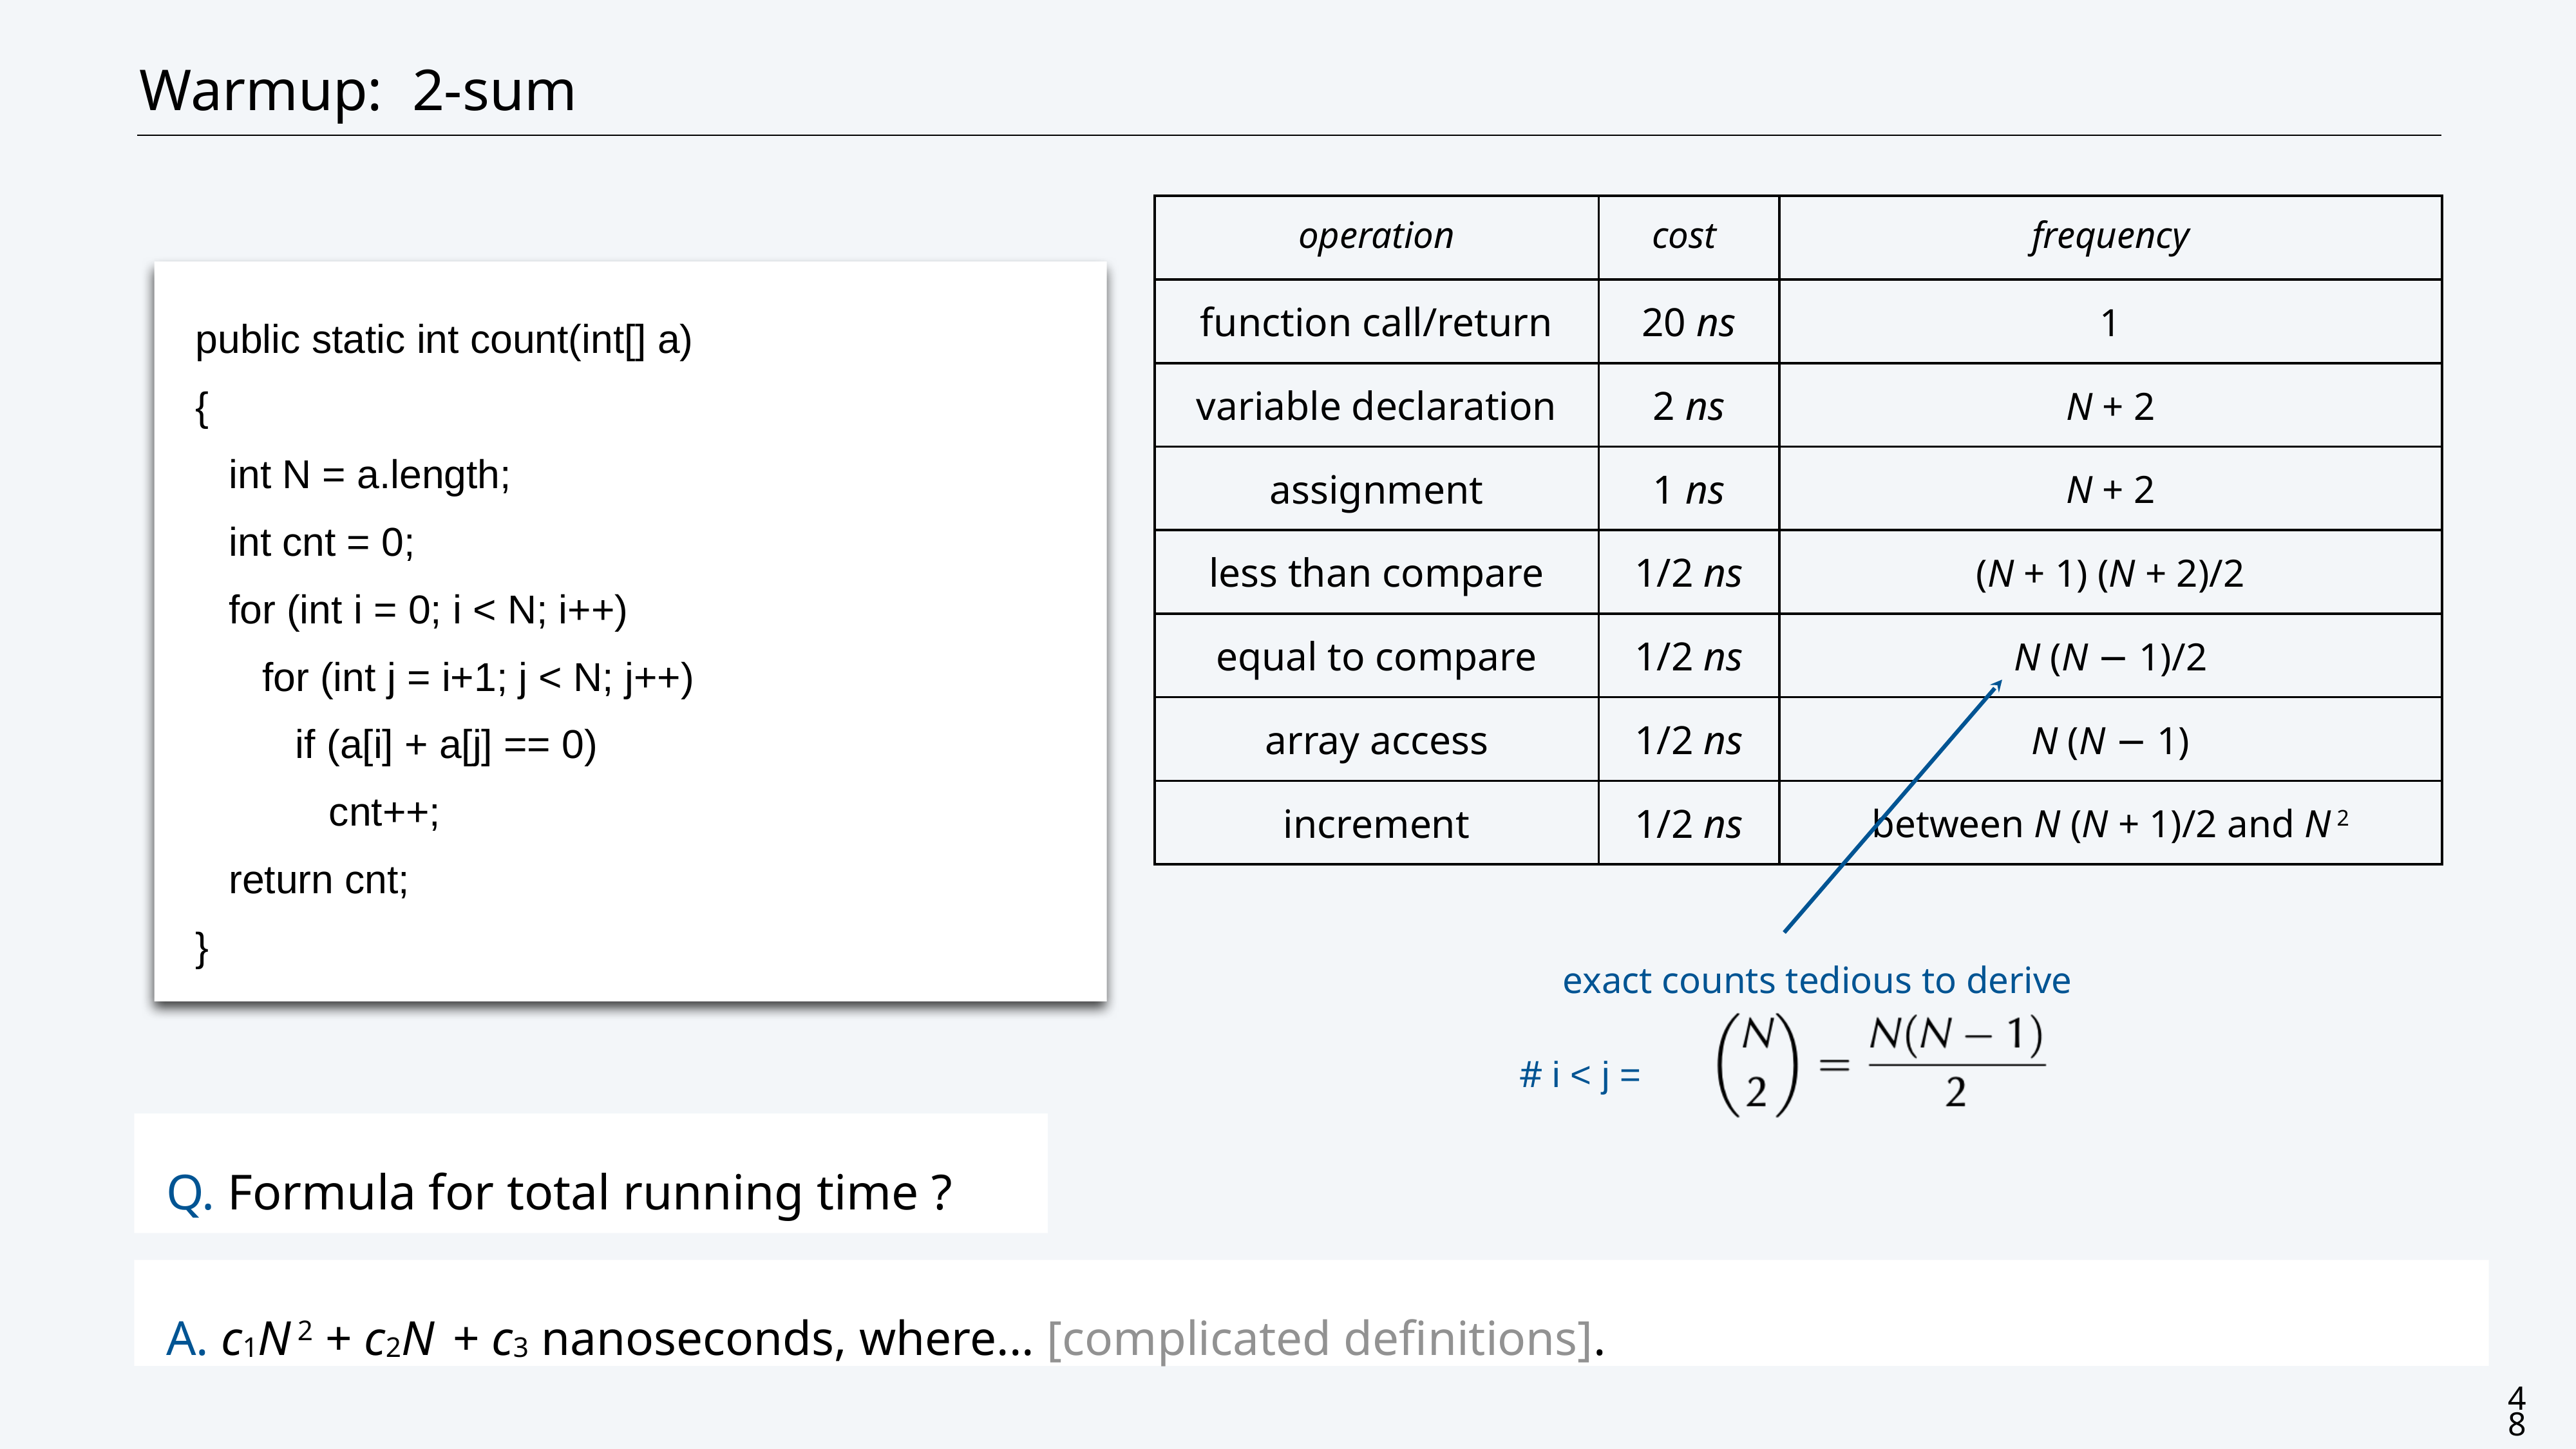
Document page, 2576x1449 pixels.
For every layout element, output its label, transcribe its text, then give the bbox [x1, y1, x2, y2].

table_cell less than compare [1156, 531, 1598, 612]
table_cell assignment [1156, 448, 1598, 529]
table_cell array access [1156, 698, 1503, 780]
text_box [1508, 679, 2094, 1122]
table_header frequency [1781, 197, 2441, 278]
title Warmup: 2-sum [133, 39, 2320, 136]
table_cell N + 2 [1781, 448, 2441, 529]
table_cell function call/return [1156, 281, 1598, 362]
table_cell 1 [1781, 281, 2441, 362]
text_box A. c1N2 + c2N + c3 nanoseconds, where... [complicated definitions]. [134, 1260, 2489, 1366]
table_cell equal to compare [1156, 615, 1598, 696]
table_cell increment [1156, 782, 1503, 863]
table_cell variable declaration [1156, 365, 1598, 446]
slide_number 48 [2503, 1379, 2546, 1426]
table_header cost [1600, 197, 1778, 278]
table_cell N (N − 1) [2110, 698, 2441, 780]
table_cell N (N − 1)/2 [1781, 615, 2441, 696]
table_cell between N (N + 1)/2 and N 2 [2110, 782, 2441, 863]
table_cell 20 ns [1600, 281, 1778, 362]
table_cell 1 ns [1600, 448, 1778, 529]
table_header operation [1156, 197, 1598, 278]
table_cell N + 2 [1781, 365, 2441, 446]
table_cell 2 ns [1600, 365, 1778, 446]
table_cell (N + 1) (N + 2)/2 [1781, 531, 2441, 612]
table_cell 1/2 ns [1600, 615, 1778, 674]
text_box Q. Formula for total running time ? [134, 1113, 1048, 1233]
text_box public static int count(int[] a) { int N = a.length; int cnt = 0; for (int i = 0; i < N; i++) for (int j = i+1; j < N; j++) if (a[i] + a[j] == 0) cnt++; return cnt; } [154, 261, 1107, 1001]
table_cell 1/2 ns [1600, 531, 1778, 612]
